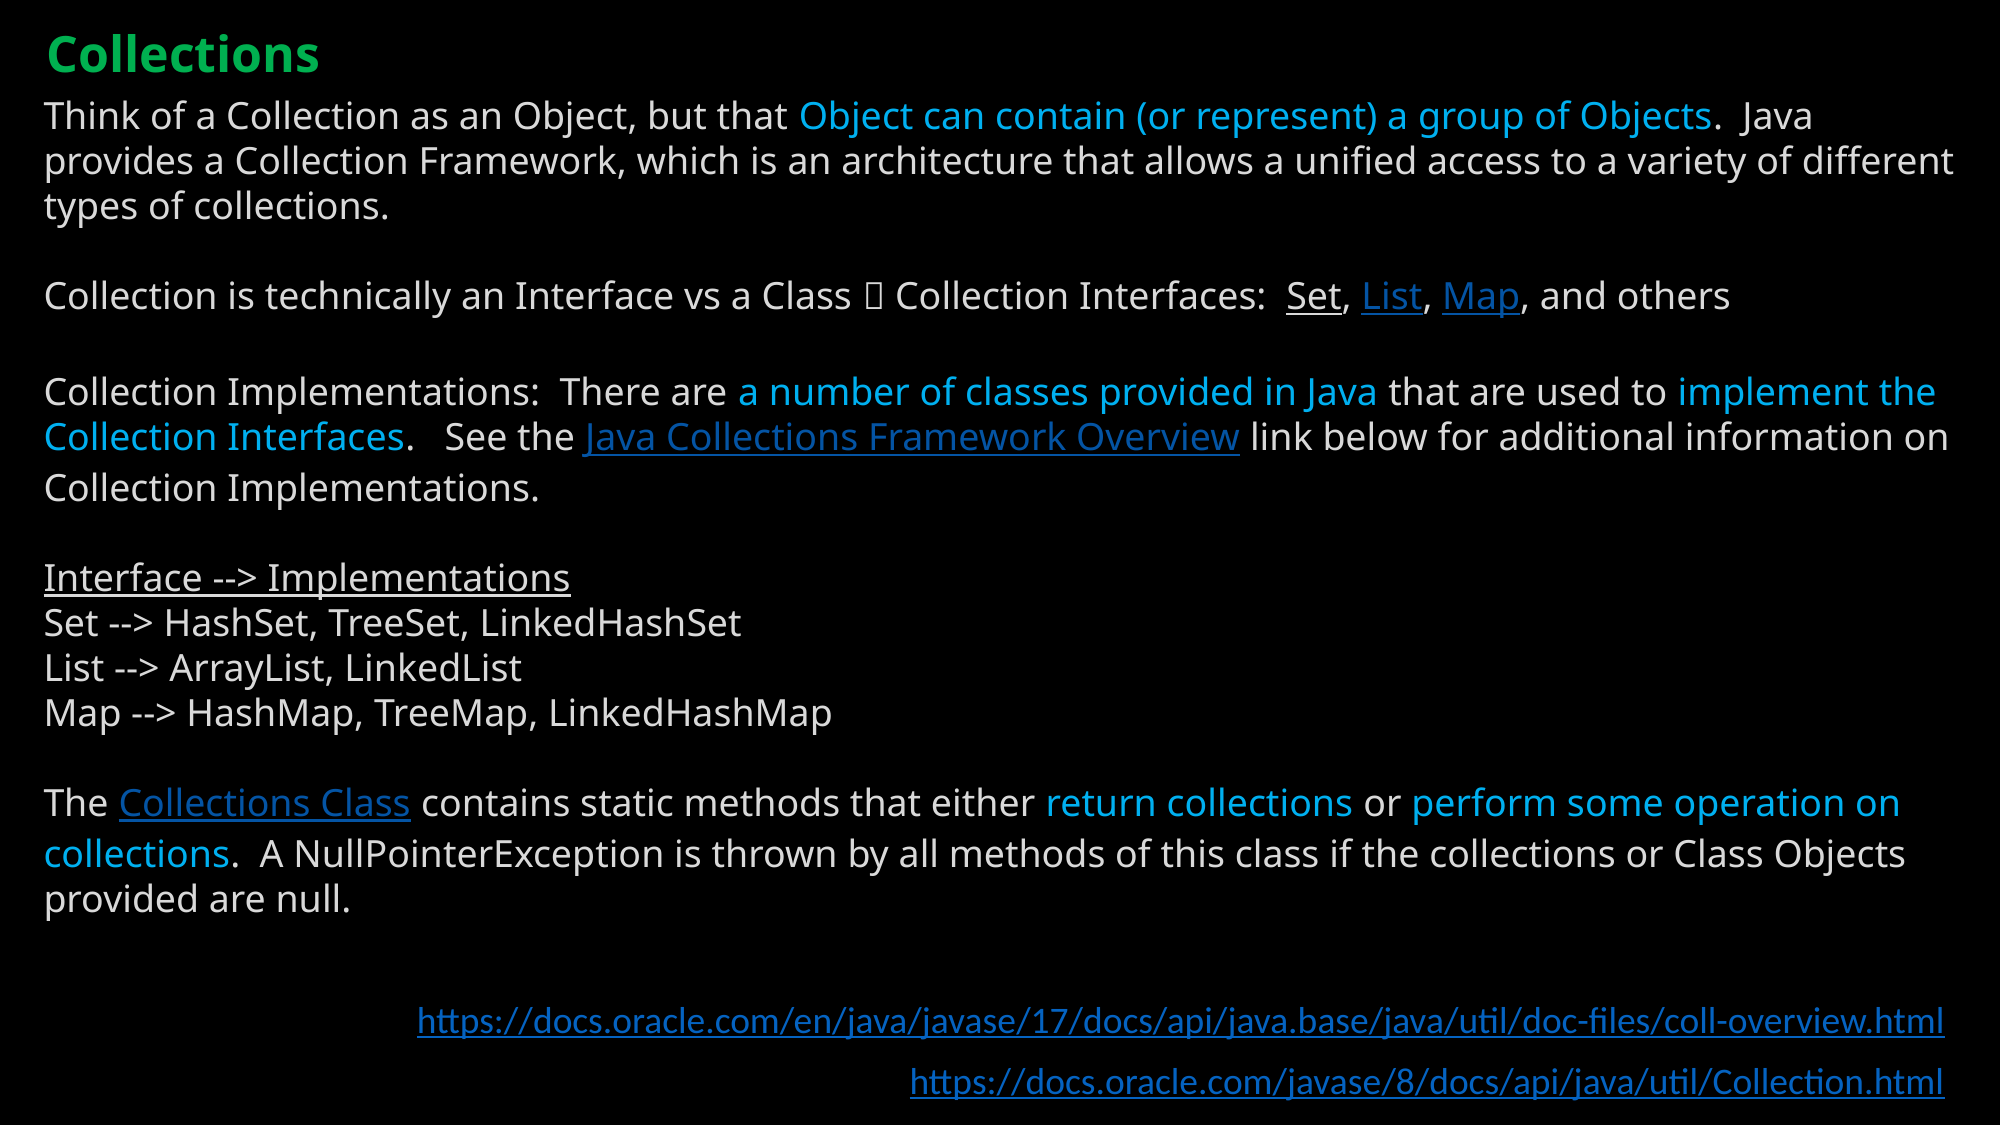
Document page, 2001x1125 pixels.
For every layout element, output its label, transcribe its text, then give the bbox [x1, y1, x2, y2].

text_box Think of a Collection as an Object, but that Object can contain (or represent) a group of Objects. Java provides a Collection Framework, which is an architecture that allows a unified access to a variety of different types of collections. Collection is technically an Interface vs a Class  Collection Interfaces: Set, List, Map, and others Collection Implementations: There are a number of classes provided in Java that are used to implement the Collection Interfaces. See the Java Collections Framework Overview link below for additional information on Collection Implementations. Interface --> Implementations Set --> HashSet, TreeSet, LinkedHashSet List --> ArrayList, LinkedList Map --> HashMap, TreeMap, LinkedHashMap The Collections Class contains static methods that either return collections or perform some operation on collections. A NullPointerException is thrown by all methods of this class if the collections or Class Objects provided are null. [28, 84, 1987, 928]
text_box https://docs.oracle.com/javase/8/docs/api/java/util/Collection.html [894, 1049, 1987, 1109]
text_box Collections [31, 15, 1032, 84]
text_box https://docs.oracle.com/en/java/javase/17/docs/api/java.base/java/util/doc-files/coll-overview.html [402, 988, 2000, 1049]
